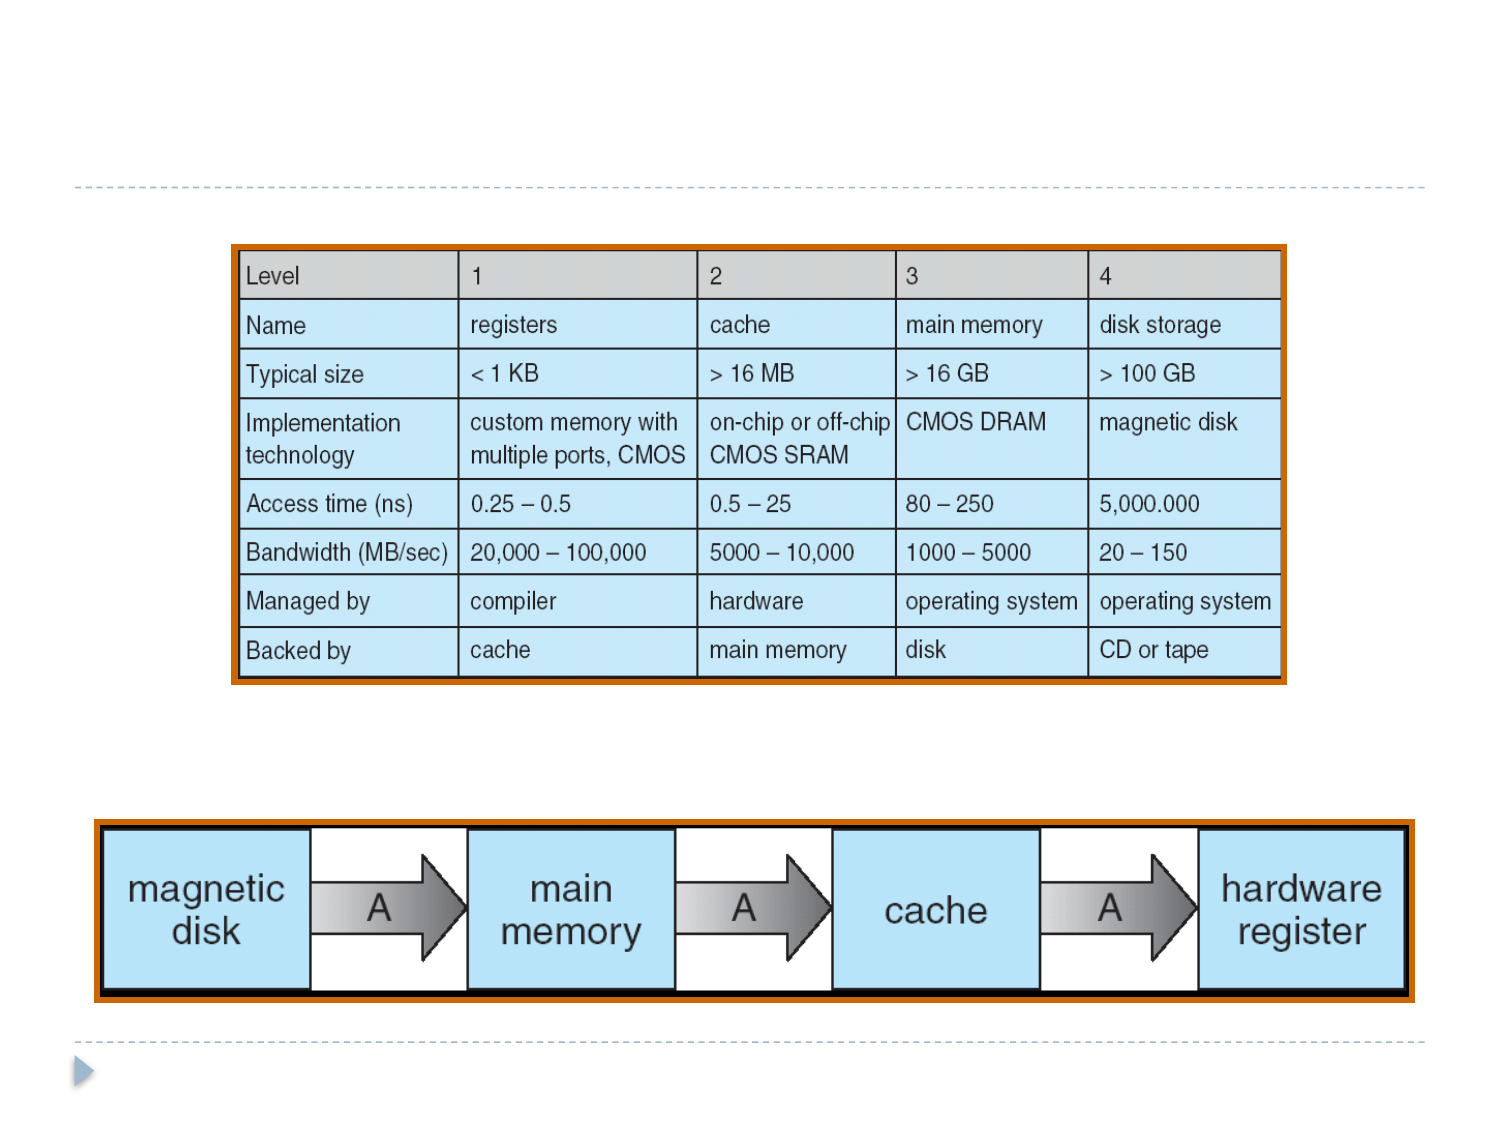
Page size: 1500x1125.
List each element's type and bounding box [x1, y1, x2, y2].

picture [237, 249, 1282, 680]
picture [99, 824, 1410, 997]
